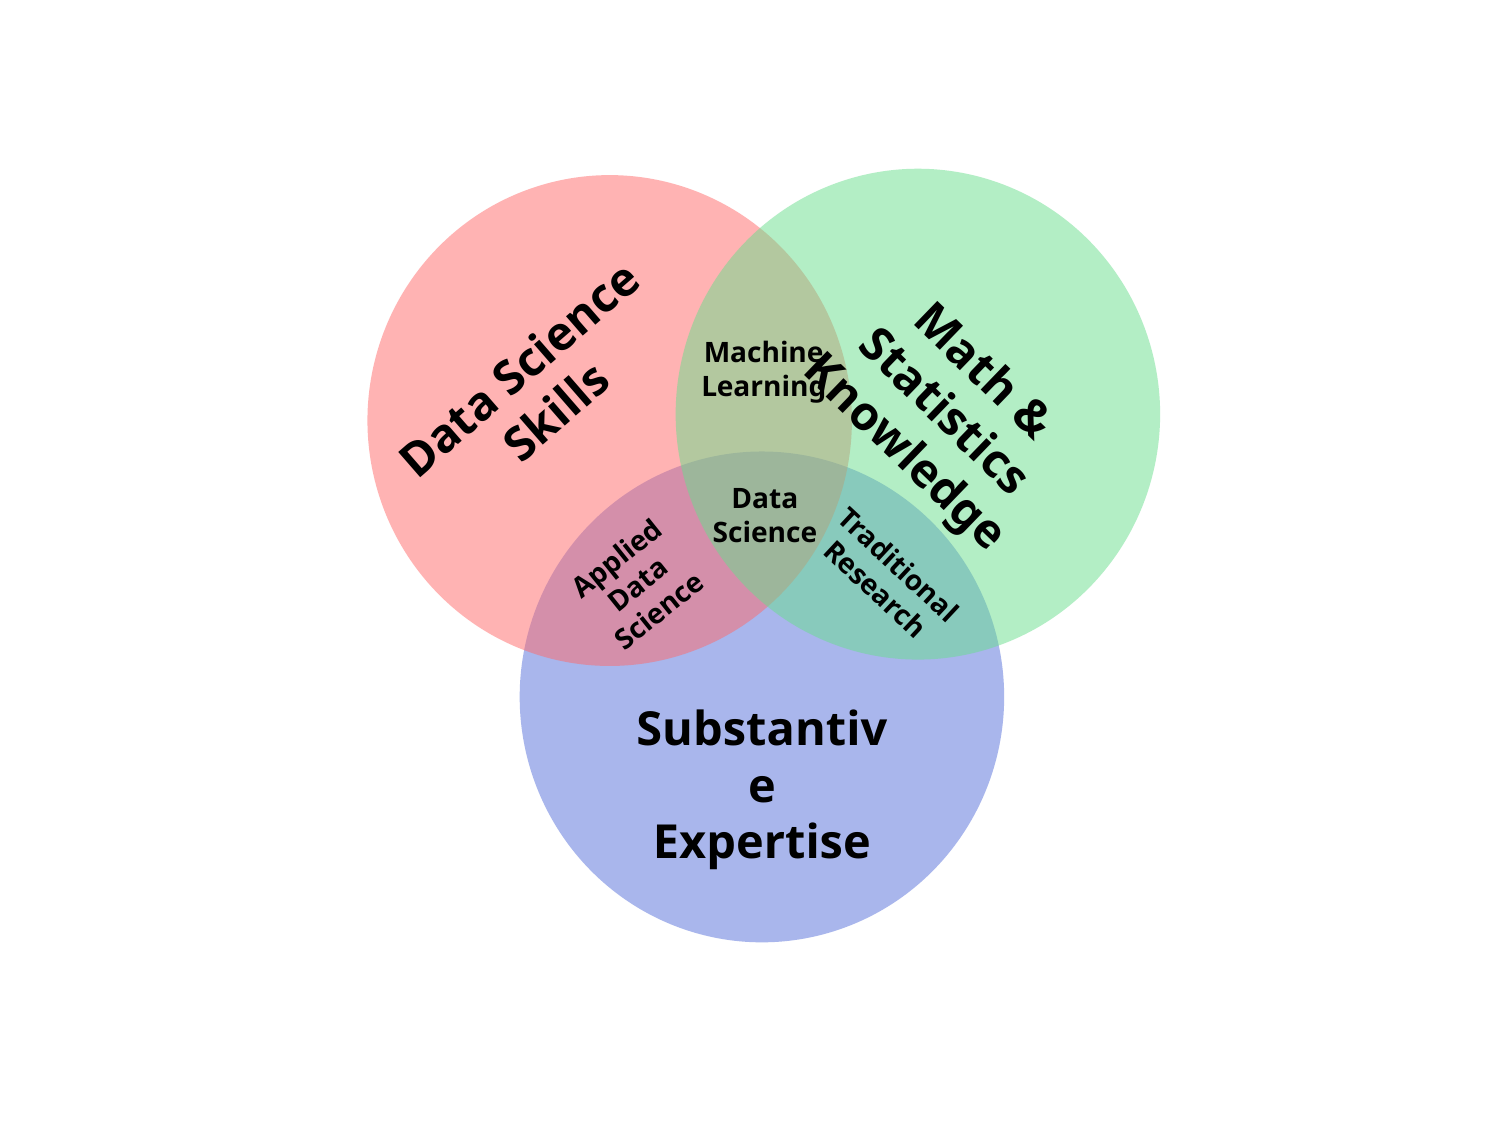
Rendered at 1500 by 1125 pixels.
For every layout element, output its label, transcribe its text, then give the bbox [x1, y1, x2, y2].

text_box [366, 174, 760, 450]
text_box Substantive Expertise [618, 691, 906, 875]
text_box [518, 609, 1006, 944]
text_box Machine Learning [670, 327, 858, 410]
text_box [627, 579, 767, 667]
text_box Math & Statistics Knowledge [741, 200, 1158, 618]
text_box Data Science Skills [365, 228, 708, 550]
text_box [696, 167, 1162, 480]
text_box [736, 556, 916, 661]
text_box [674, 410, 1147, 660]
text_box Applied Data Science [527, 481, 747, 688]
text_box Traditional Research [805, 493, 984, 671]
text_box Data Science [671, 473, 859, 556]
text_box [369, 358, 681, 666]
